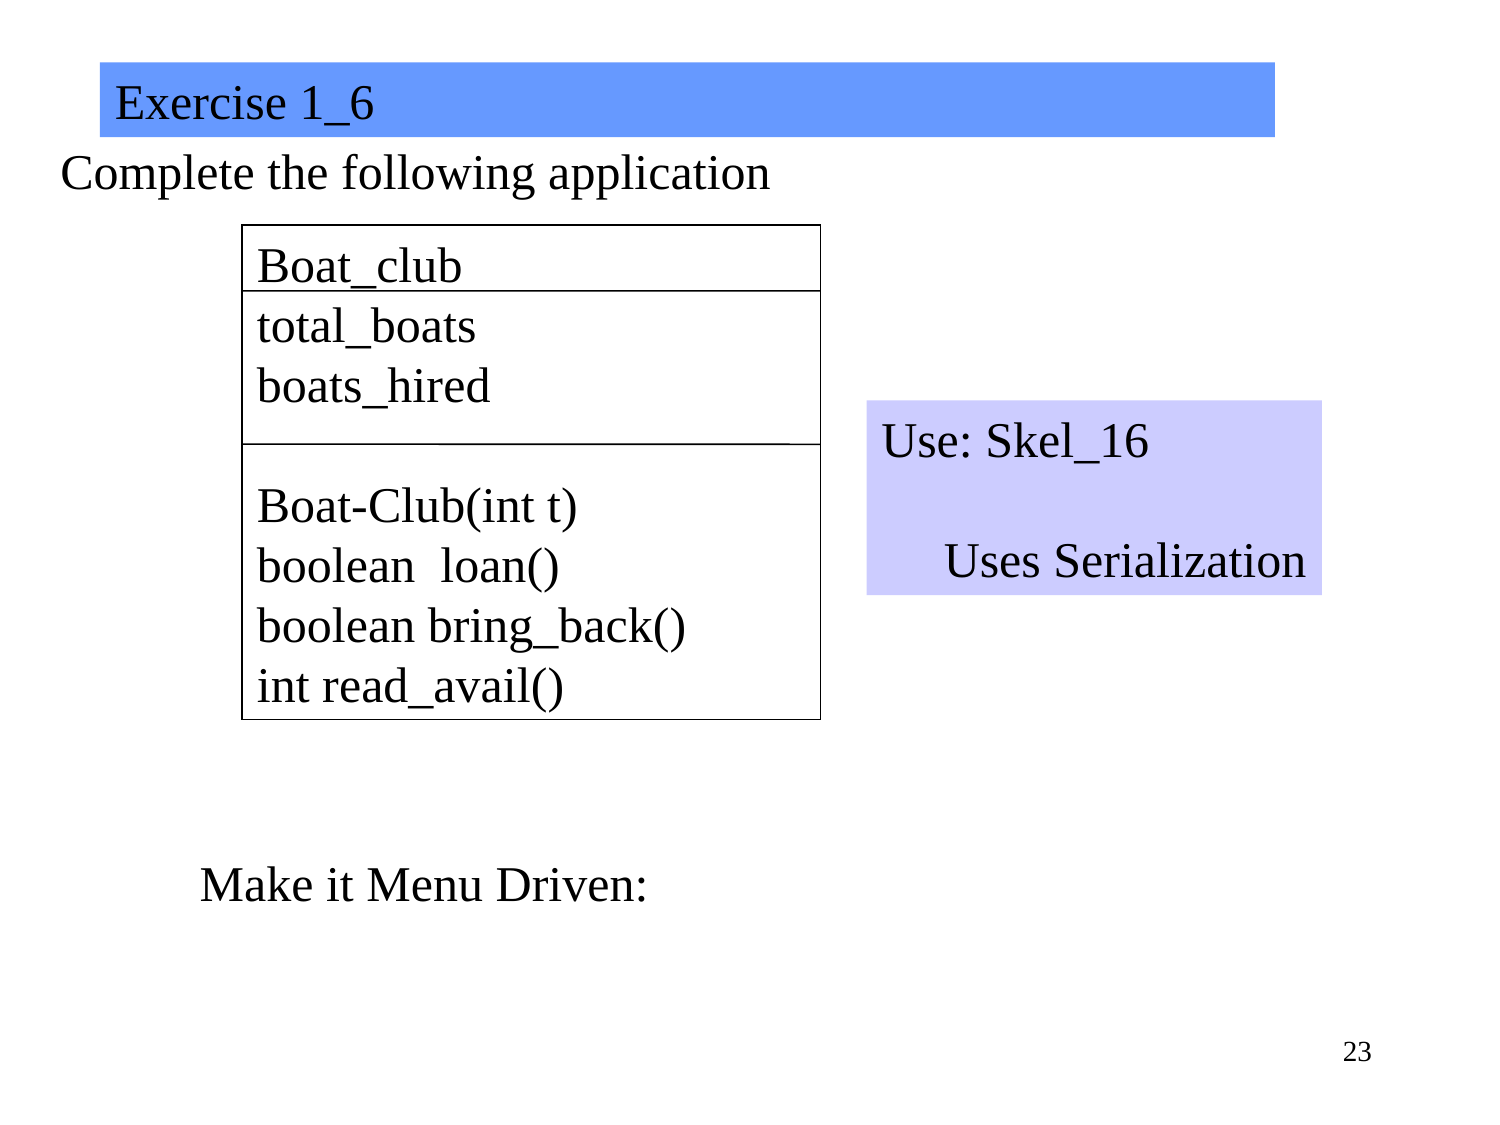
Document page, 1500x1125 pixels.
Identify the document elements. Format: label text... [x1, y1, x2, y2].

text_box Complete the following application [45, 131, 787, 207]
text_box Boat_club total_boats boats_hired Boat-Club(int t) boolean loan() boolean bring_back() int read_avail() [242, 291, 821, 444]
text_box Exercise 1_6 [99, 62, 1275, 138]
text_box Boat_club total_boats boats_hired Boat-Club(int t) boolean loan() boolean bring_back() int read_avail() [242, 445, 821, 720]
text_box Use: Skel_16 Uses Serialization [866, 400, 1322, 596]
slide_number 23 [1074, 1024, 1388, 1101]
text_box Make it Menu Driven: [184, 844, 664, 919]
text_box Boat_club total_boats boats_hired Boat-Club(int t) boolean loan() boolean bring_back() int read_avail() [242, 224, 821, 290]
